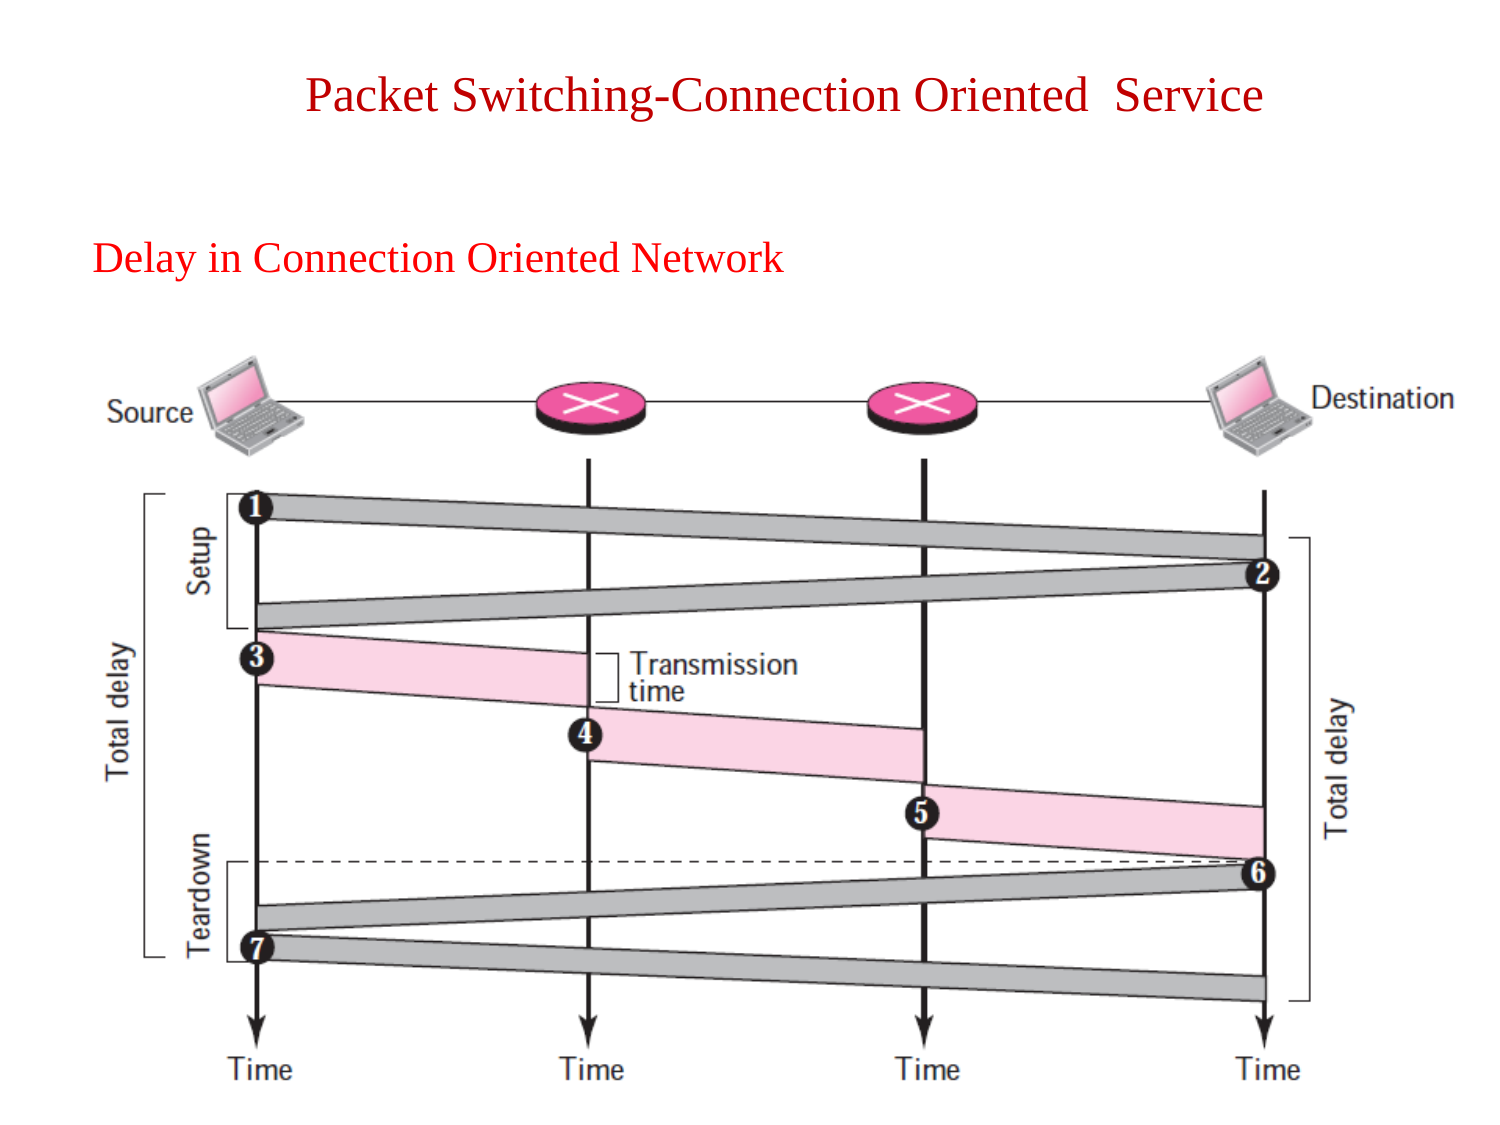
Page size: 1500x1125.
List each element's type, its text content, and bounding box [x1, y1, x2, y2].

text_box Delay in Connection Oriented Network [77, 195, 873, 289]
text_box Packet Switching-Connection Oriented Service [290, 54, 1280, 129]
picture [28, 340, 1472, 1121]
